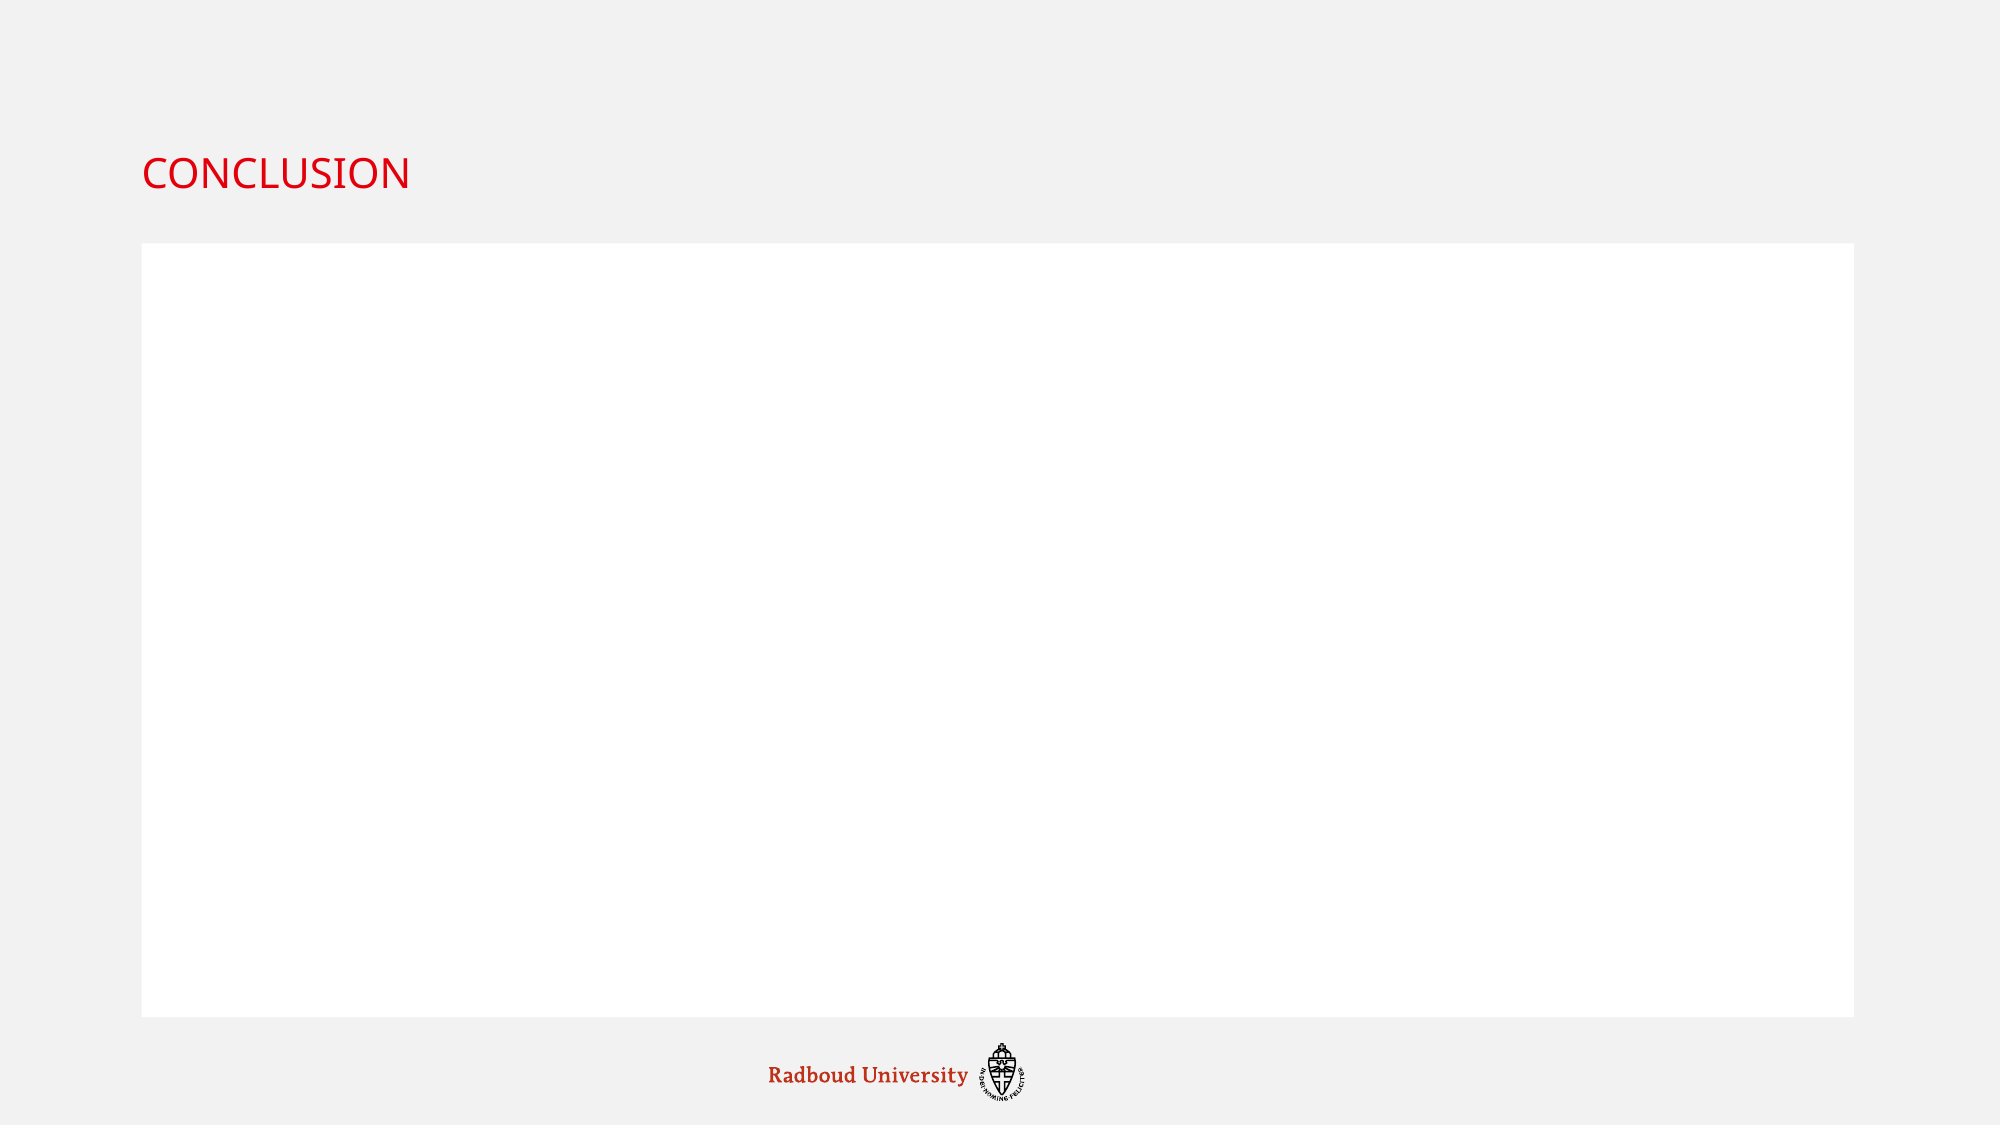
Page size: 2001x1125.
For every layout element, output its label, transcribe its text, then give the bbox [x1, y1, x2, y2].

title Conclusion [141, 146, 1855, 195]
